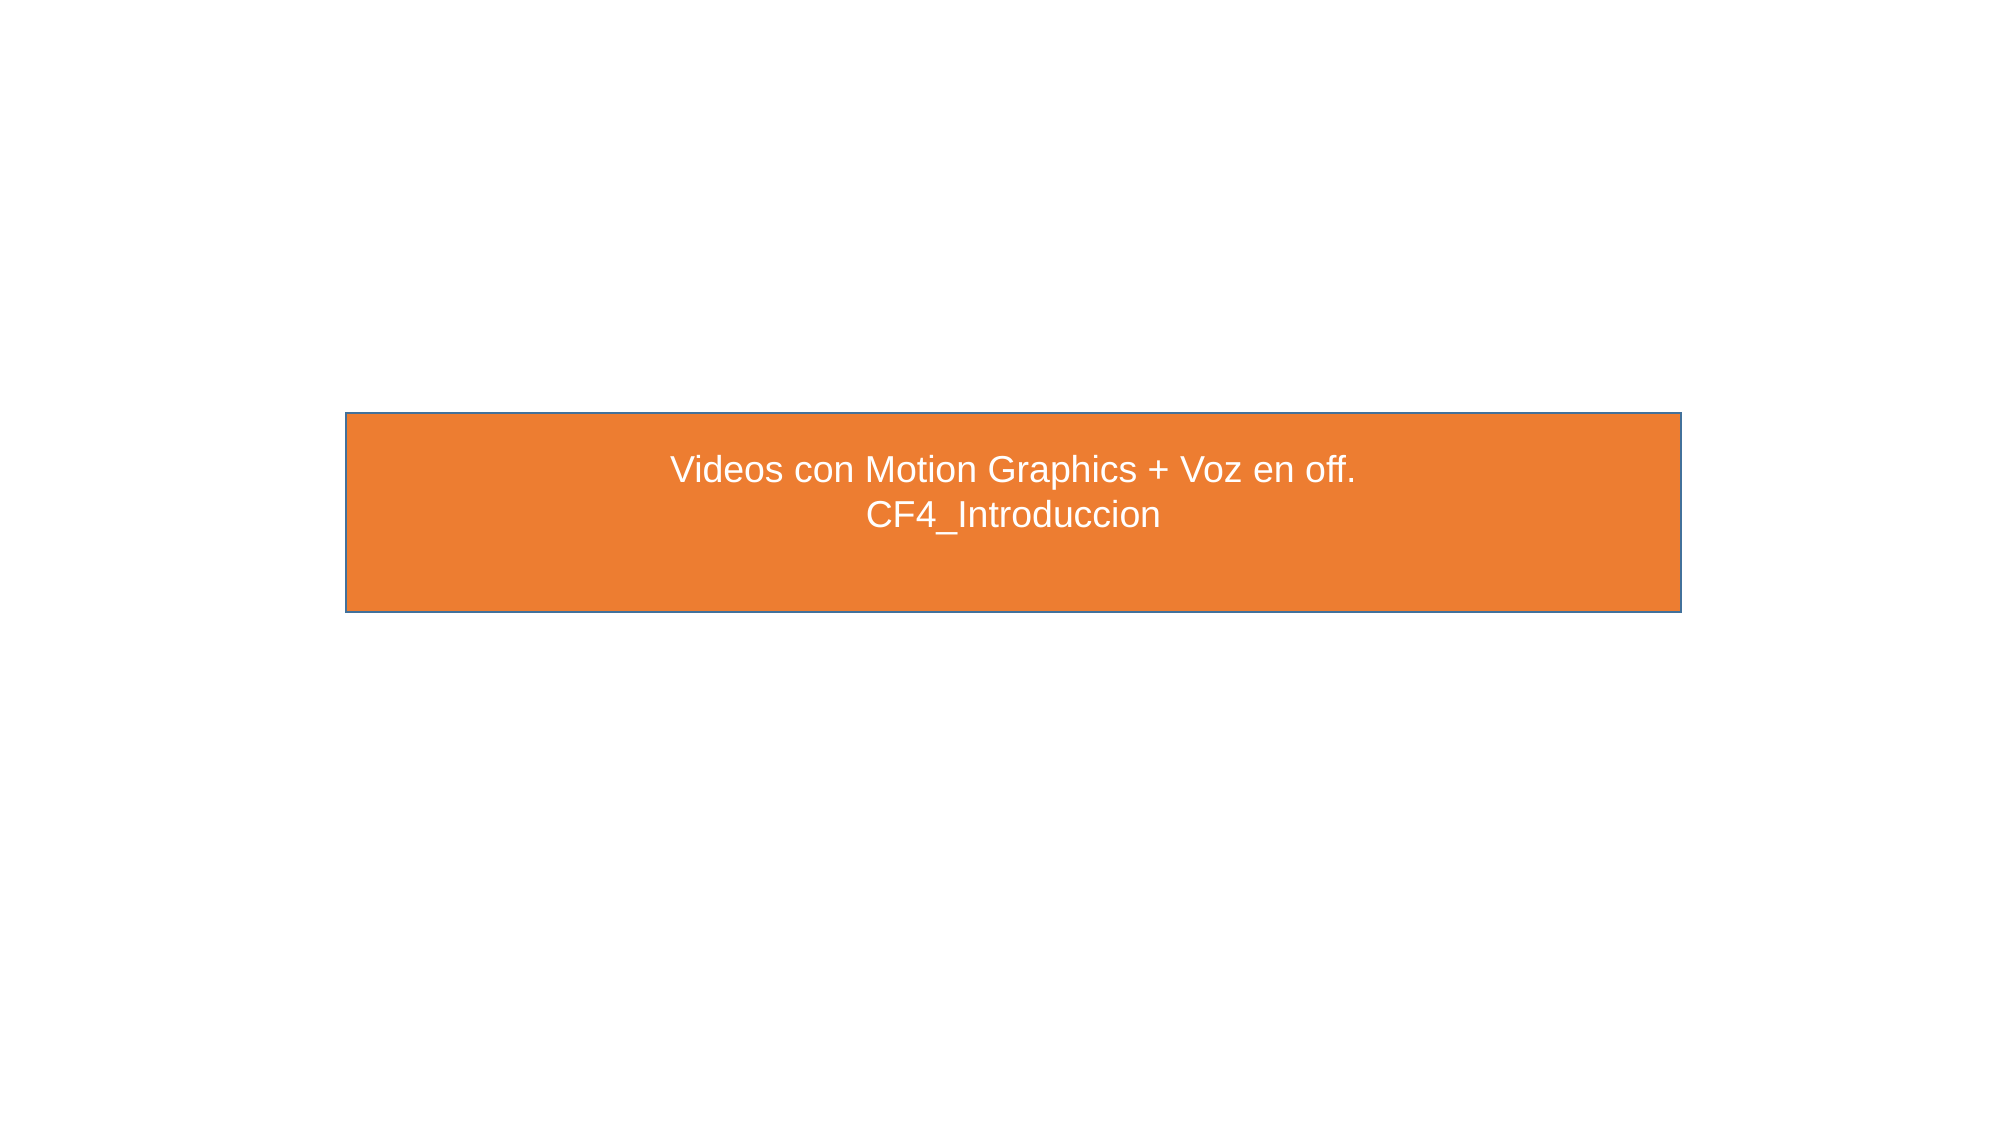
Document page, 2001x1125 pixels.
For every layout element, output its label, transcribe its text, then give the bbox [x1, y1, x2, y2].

text_box Videos con Motion Graphics + Voz en off. CF4_Introduccion [346, 413, 1681, 613]
